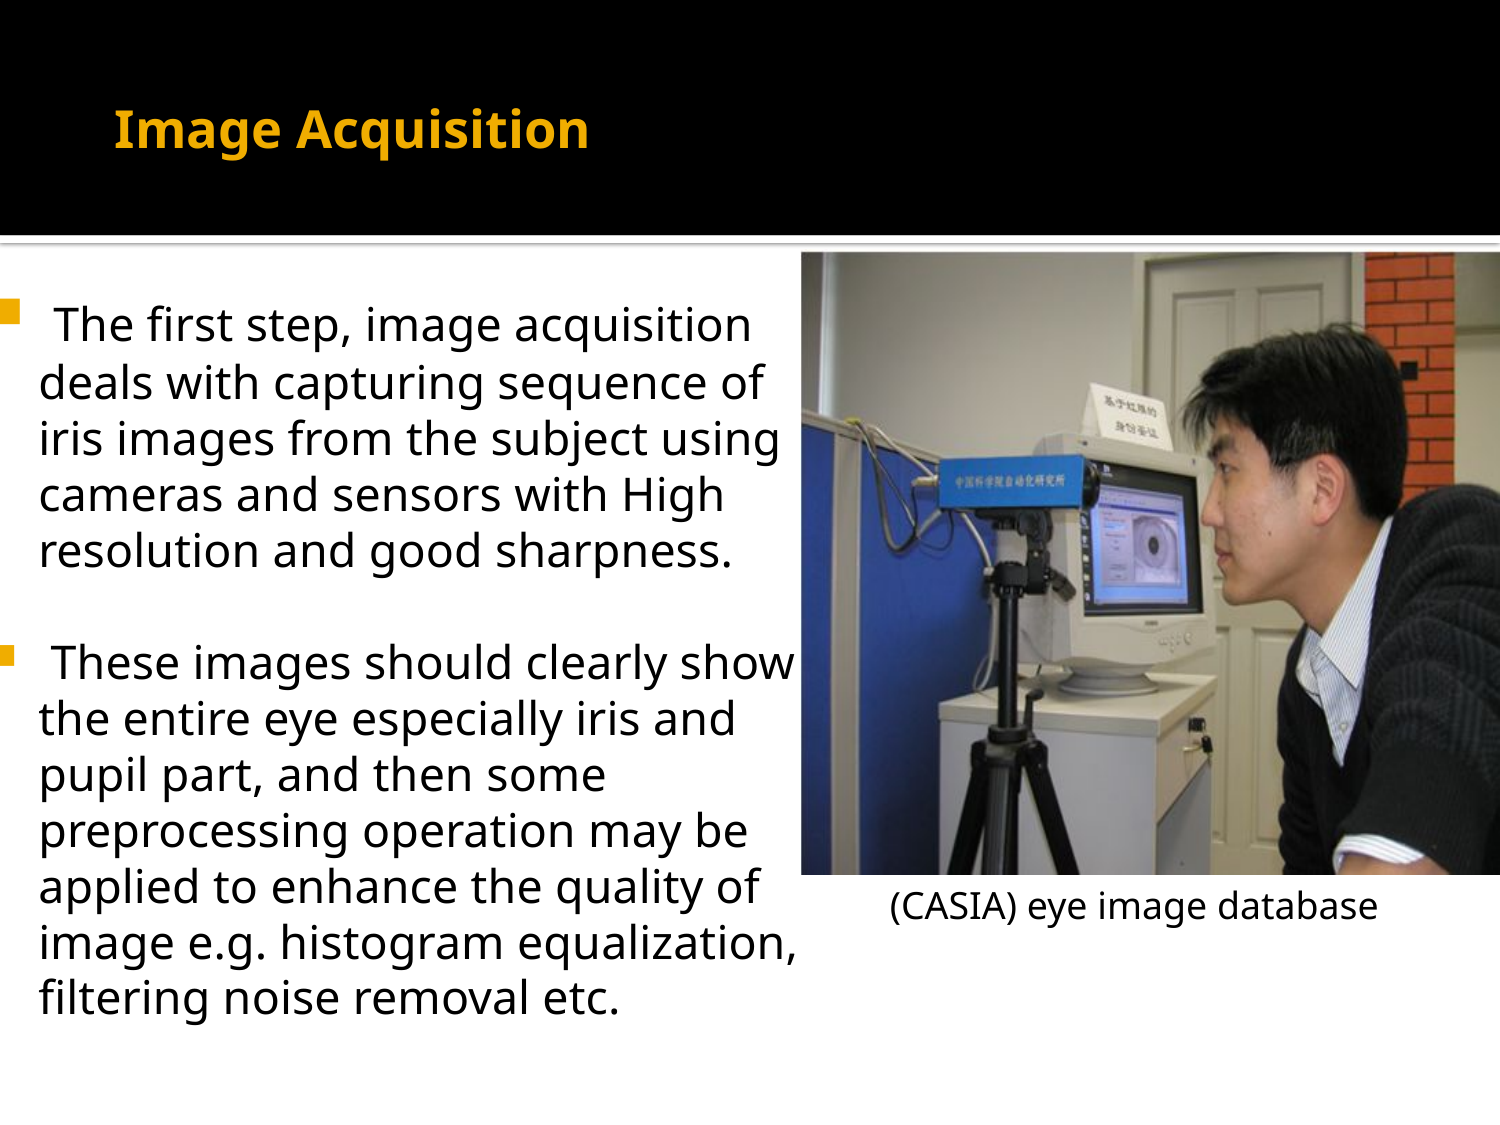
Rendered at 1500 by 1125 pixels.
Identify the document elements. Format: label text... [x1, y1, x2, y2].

title Image Acquisition [99, 24, 1450, 231]
picture [799, 249, 1500, 875]
list The first step, image acquisition deals with capturing sequence of iris images from the subject using cameras and sensors with High resolution and good sharpness. These images should clearly show the entire eye especially iris and pupil part, and then some preprocessing operation may be applied to enhance the quality of image e.g. histogram equalization, filtering noise removal etc. [0, 199, 826, 1125]
text_box (CASIA) eye image database [874, 884, 1413, 935]
